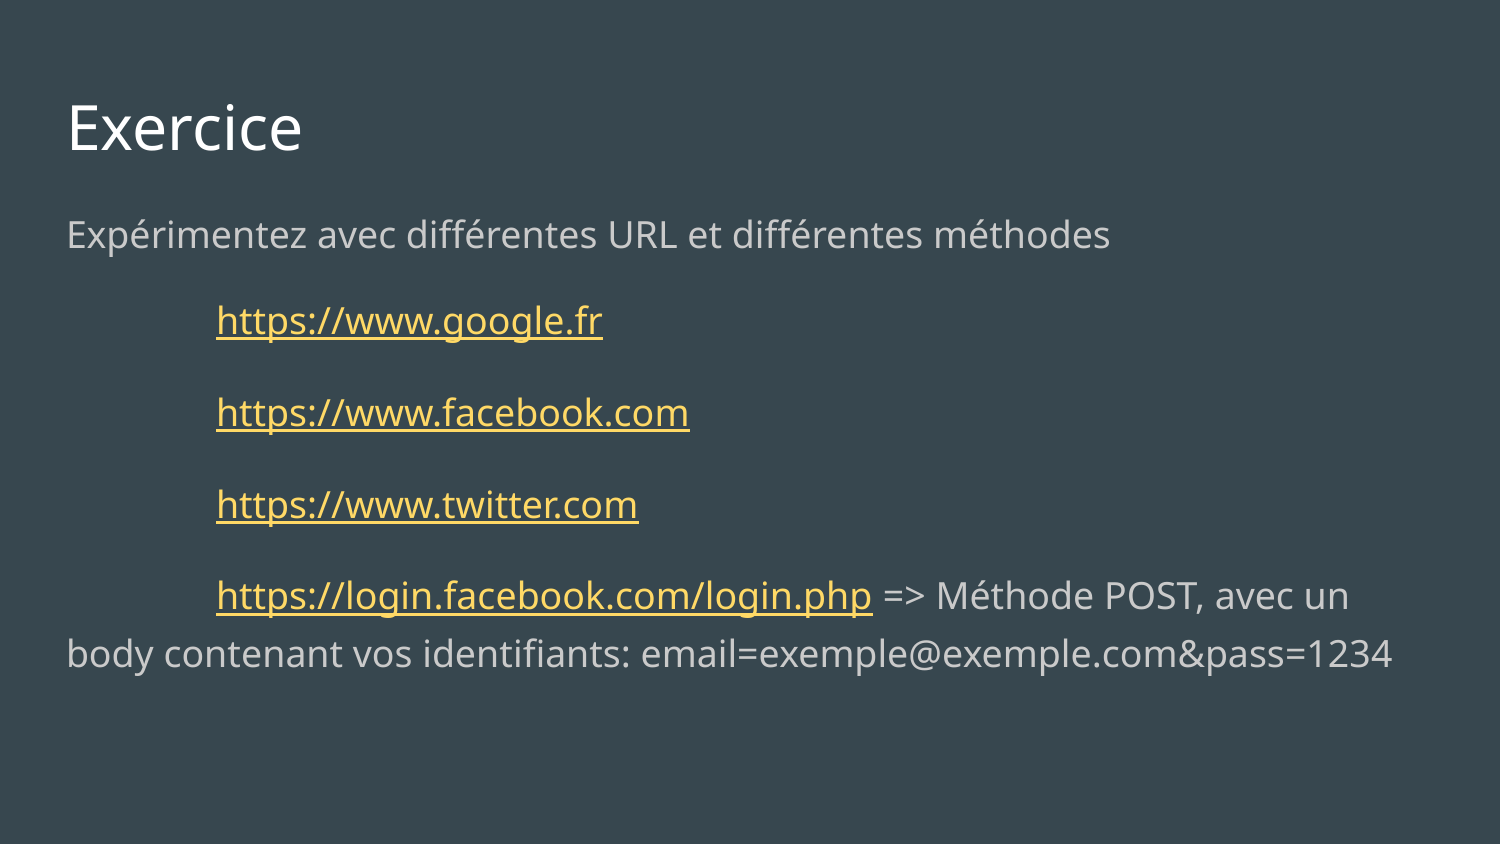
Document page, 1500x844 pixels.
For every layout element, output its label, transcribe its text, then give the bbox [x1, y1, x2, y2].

title Exercice [51, 72, 1449, 167]
list Expérimentez avec différentes URL et différentes méthodes https://www.google.fr https://www.facebook.com https://www.twitter.com https://login.facebook.com/login.php => Méthode POST, avec un body contenant vos identifiants: email=exemple@exemple.com&pass=1234 [51, 189, 1449, 750]
